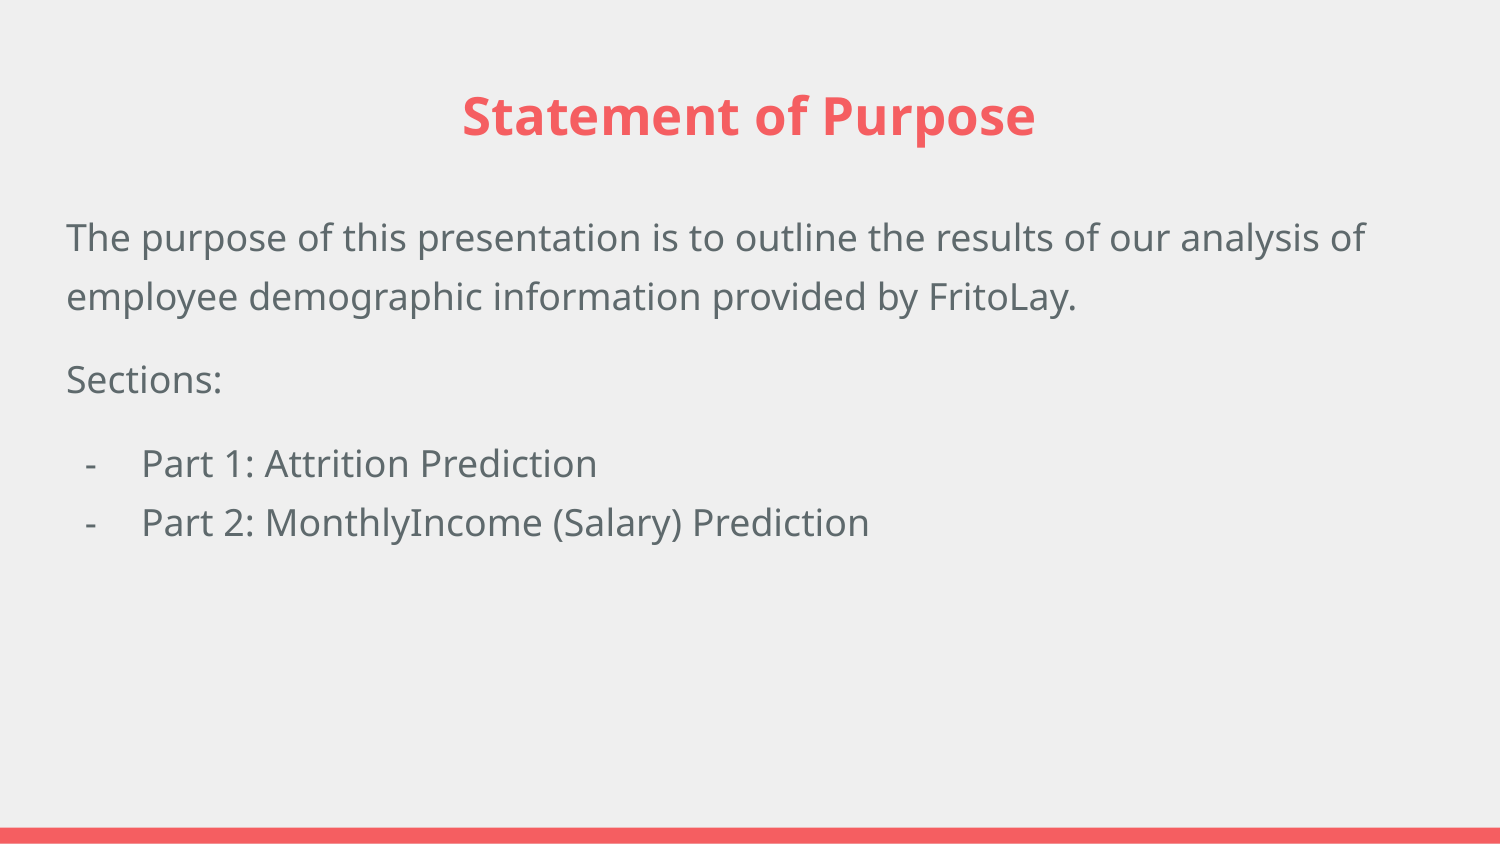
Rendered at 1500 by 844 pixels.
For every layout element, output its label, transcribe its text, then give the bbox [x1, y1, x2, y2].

title Statement of Purpose [51, 64, 1449, 167]
list The purpose of this presentation is to outline the results of our analysis of employee demographic information provided by FritoLay. Sections: Part 1: Attrition Prediction Part 2: MonthlyIncome (Salary) Prediction [51, 189, 1449, 750]
